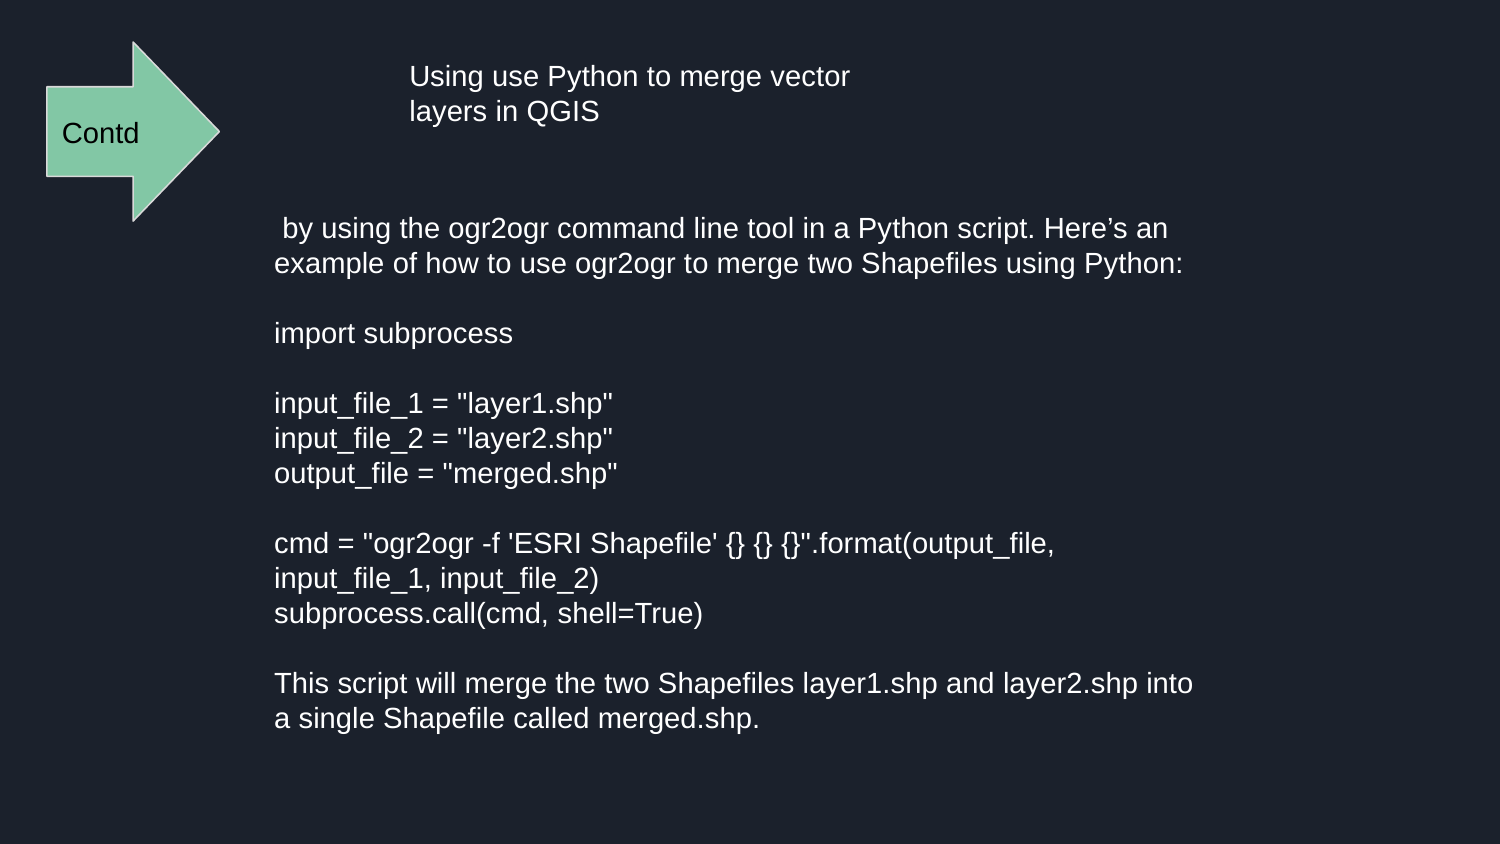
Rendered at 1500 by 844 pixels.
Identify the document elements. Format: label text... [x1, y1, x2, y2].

text_box Contd [46, 41, 220, 222]
text_box Using use Python to merge vector layers in QGIS [394, 41, 940, 142]
text_box by using the ogr2ogr command line tool in a Python script. Here’s an example of how to use ogr2ogr to merge two Shapefiles using Python: import subprocess input_file_1 = "layer1.shp" input_file_2 = "layer2.shp" output_file = "merged.shp" cmd = "ogr2ogr -f 'ESRI Shapefile' {} {} {}".format(output_file, input_file_1, input_file_2) subprocess.call(cmd, shell=True) This script will merge the two Shapefiles layer1.shp and layer2.shp into a single Shapefile called merged.shp. [259, 194, 1211, 749]
